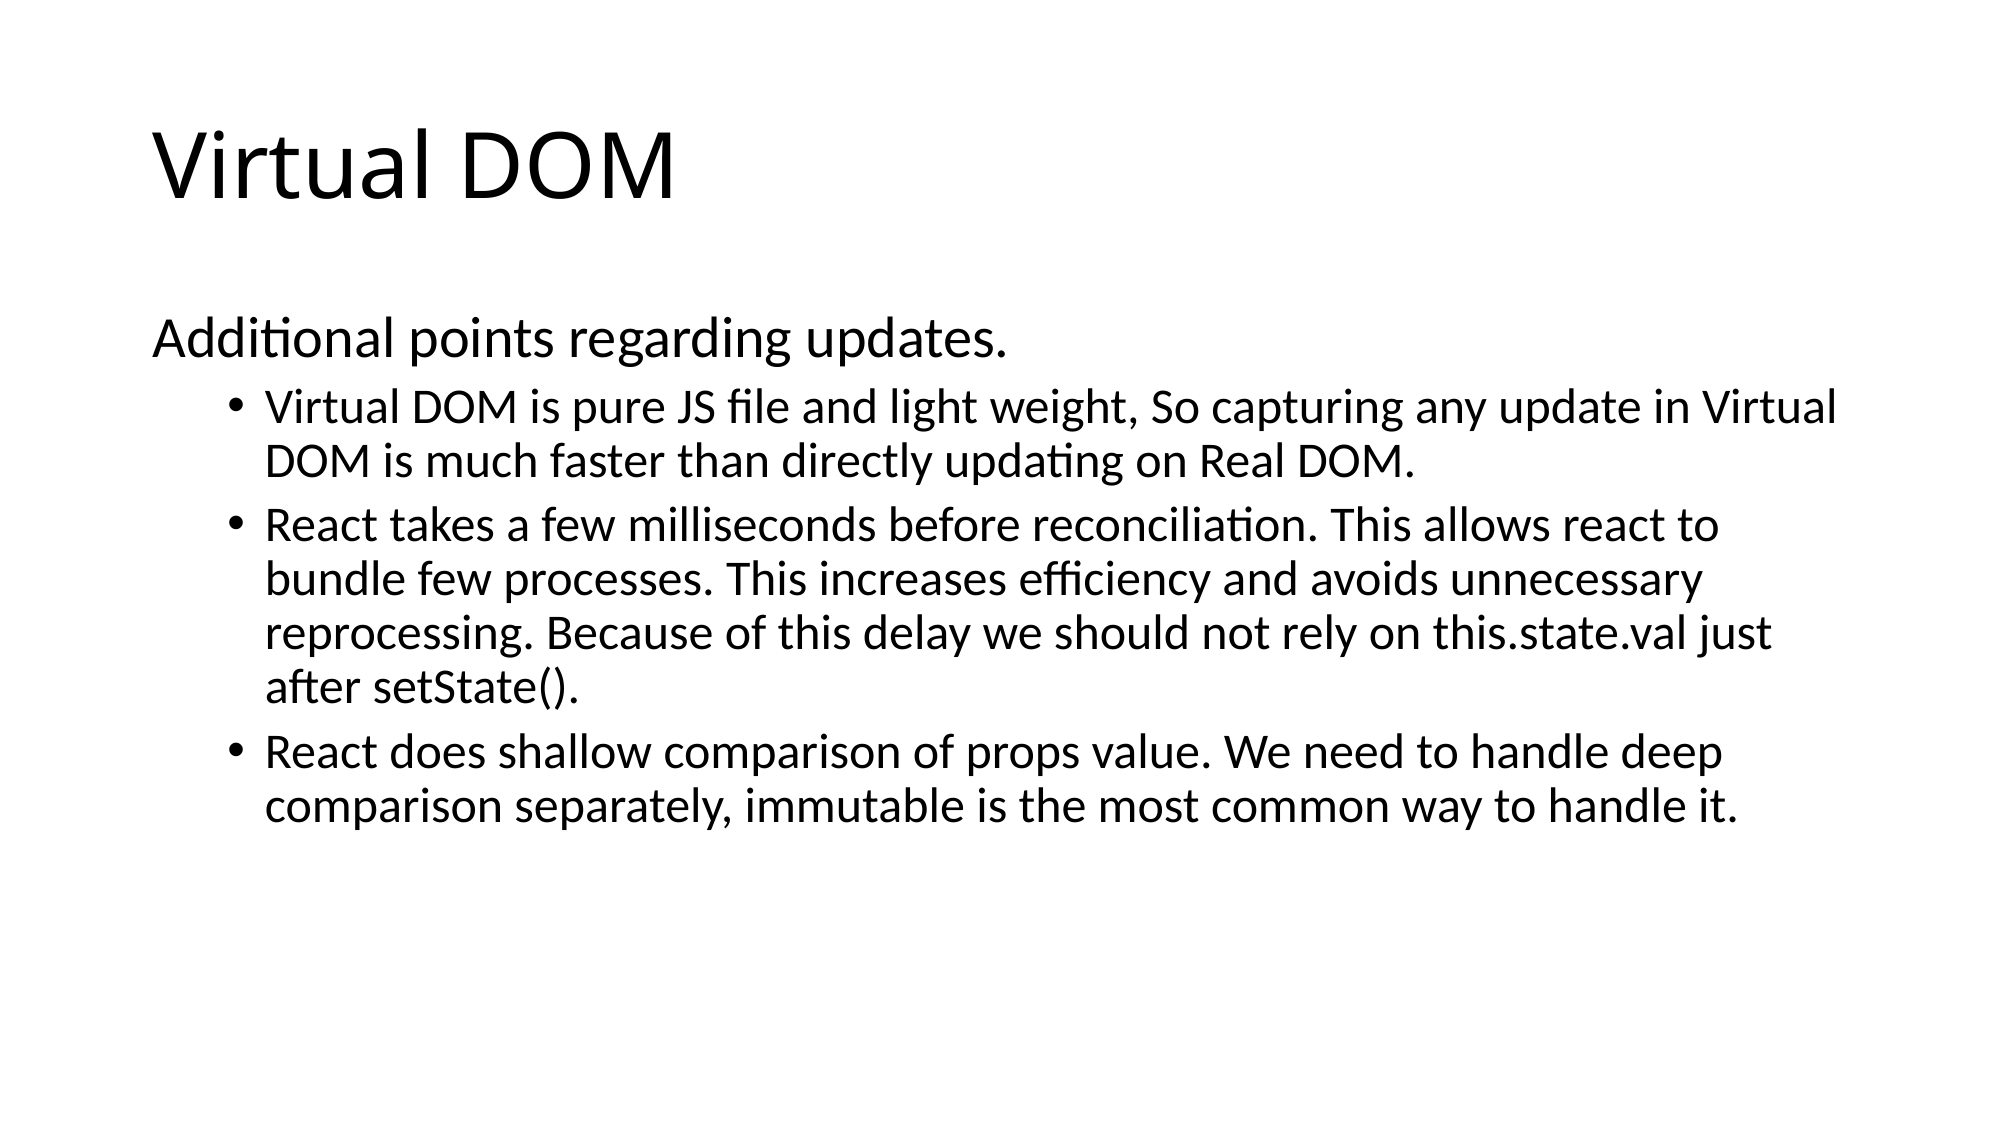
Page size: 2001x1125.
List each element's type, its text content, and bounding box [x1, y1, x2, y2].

title Virtual DOM [137, 59, 1863, 278]
list Additional points regarding updates. Virtual DOM is pure JS file and light weight, So capturing any update in Virtual DOM is much faster than directly updating on Real DOM. React takes a few milliseconds before reconciliation. This allows react to bundle few processes. This increases efficiency and avoids unnecessary reprocessing. Because of this delay we should not rely on this.state.val just after setState(). React does shallow comparison of props value. We need to handle deep comparison separately, immutable is the most common way to handle it. [137, 299, 1863, 1014]
